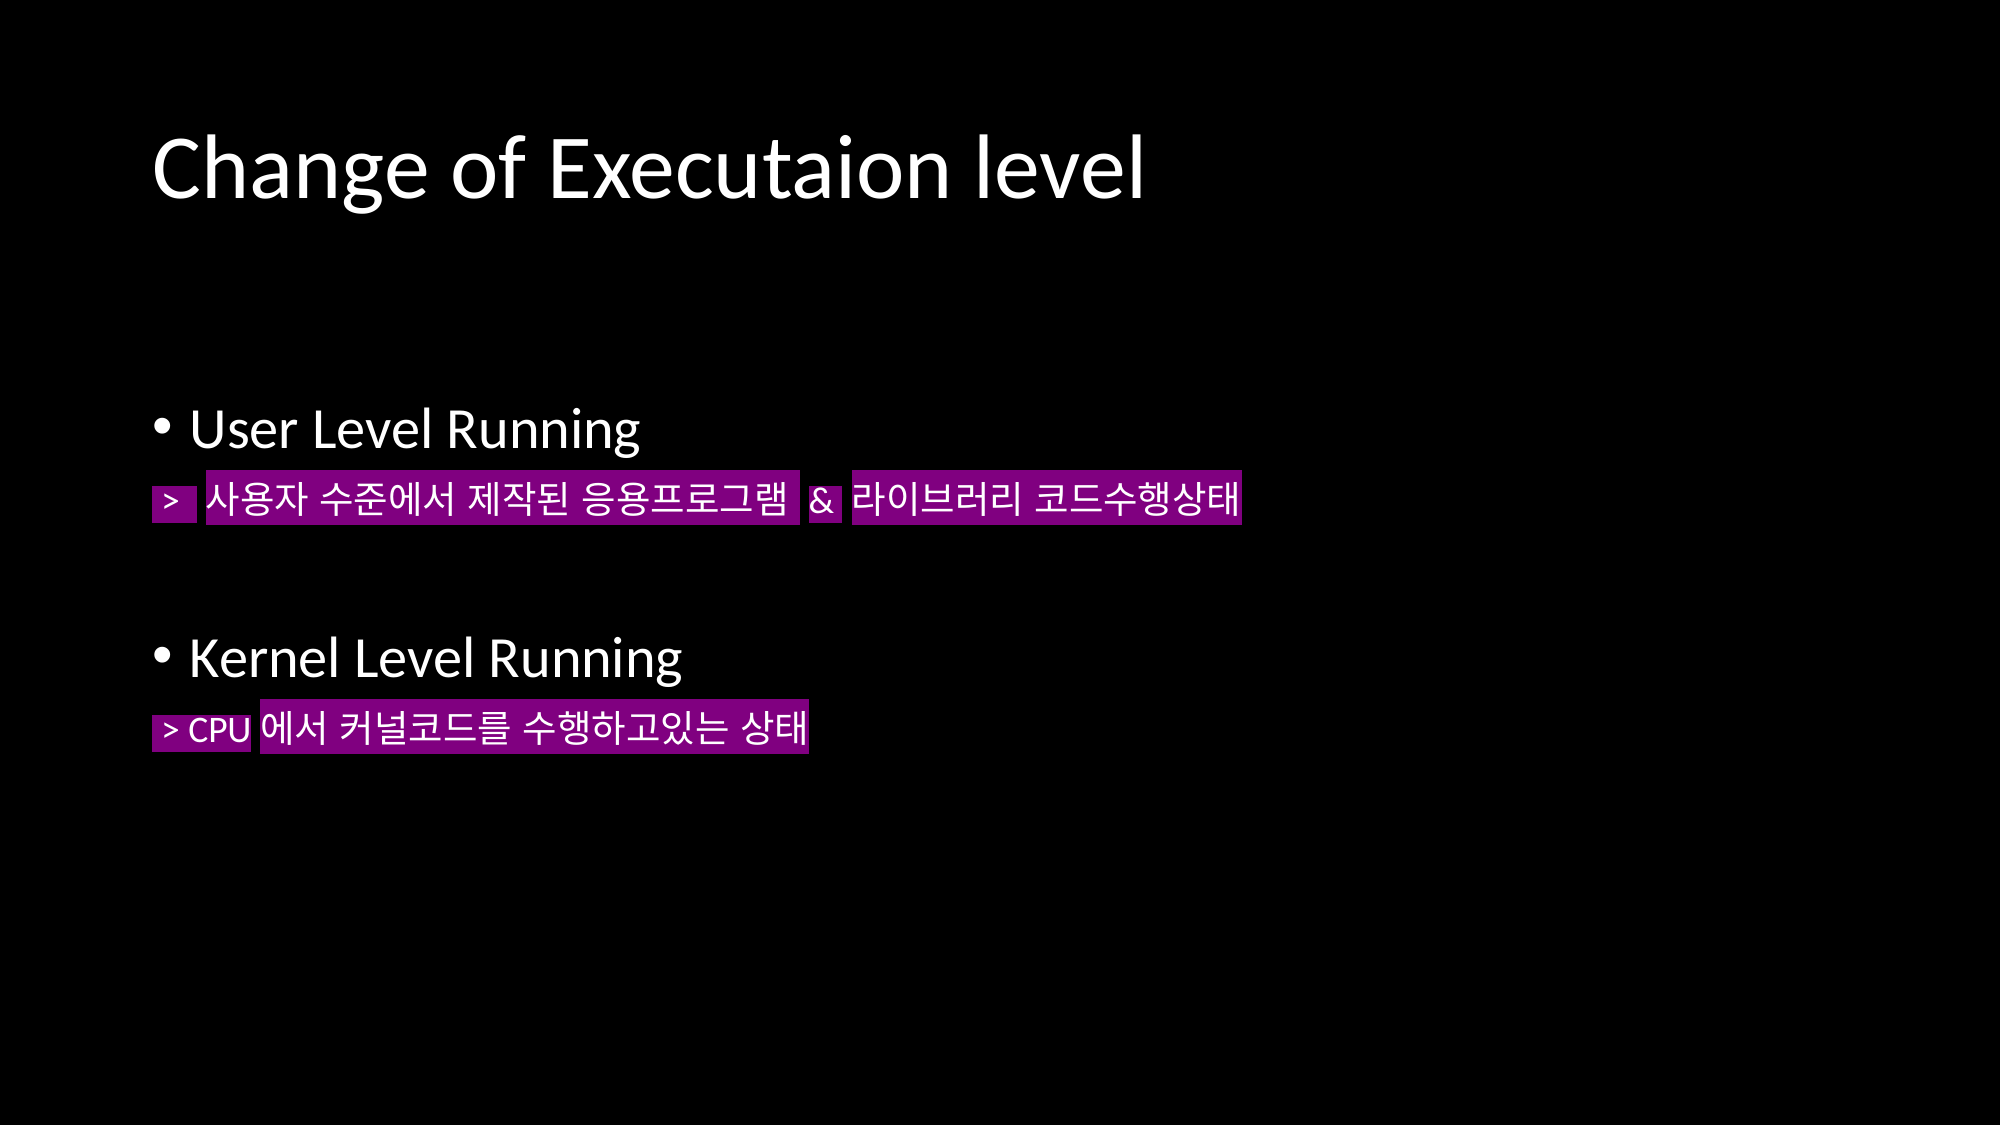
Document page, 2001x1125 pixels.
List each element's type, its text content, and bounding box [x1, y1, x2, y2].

title Change of Executaion level [137, 59, 1863, 278]
list User Level Running > 사용자 수준에서 제작된 응용프로그램 & 라이브러리 코드수행상태 Kernel Level Running > CPU에서 커널코드를 수행하고있는 상태 [137, 299, 1863, 1014]
